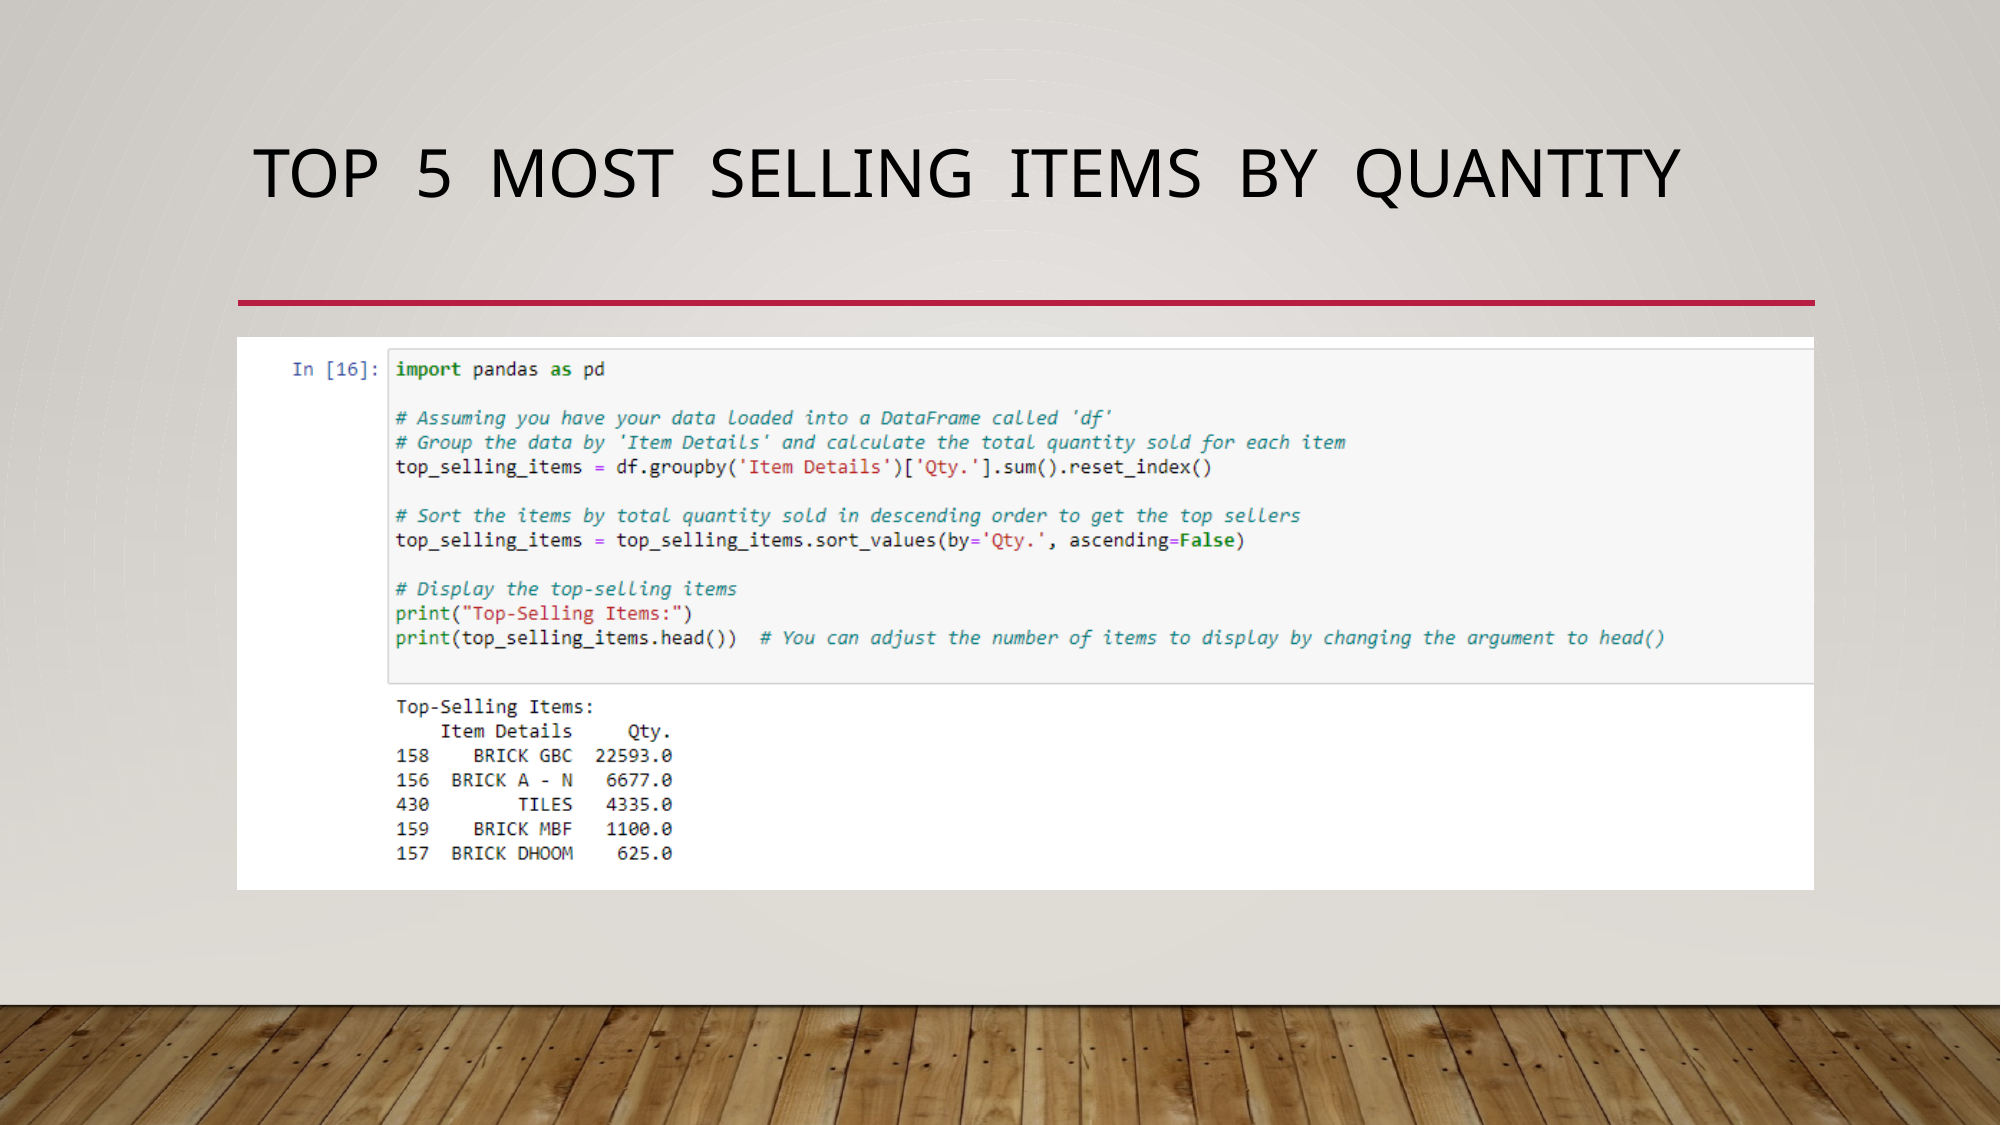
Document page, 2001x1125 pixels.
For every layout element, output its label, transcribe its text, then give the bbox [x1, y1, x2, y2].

picture [0, 1005, 2000, 1125]
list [237, 337, 1814, 890]
title Top 5 most selling items by quantity [238, 131, 1814, 305]
